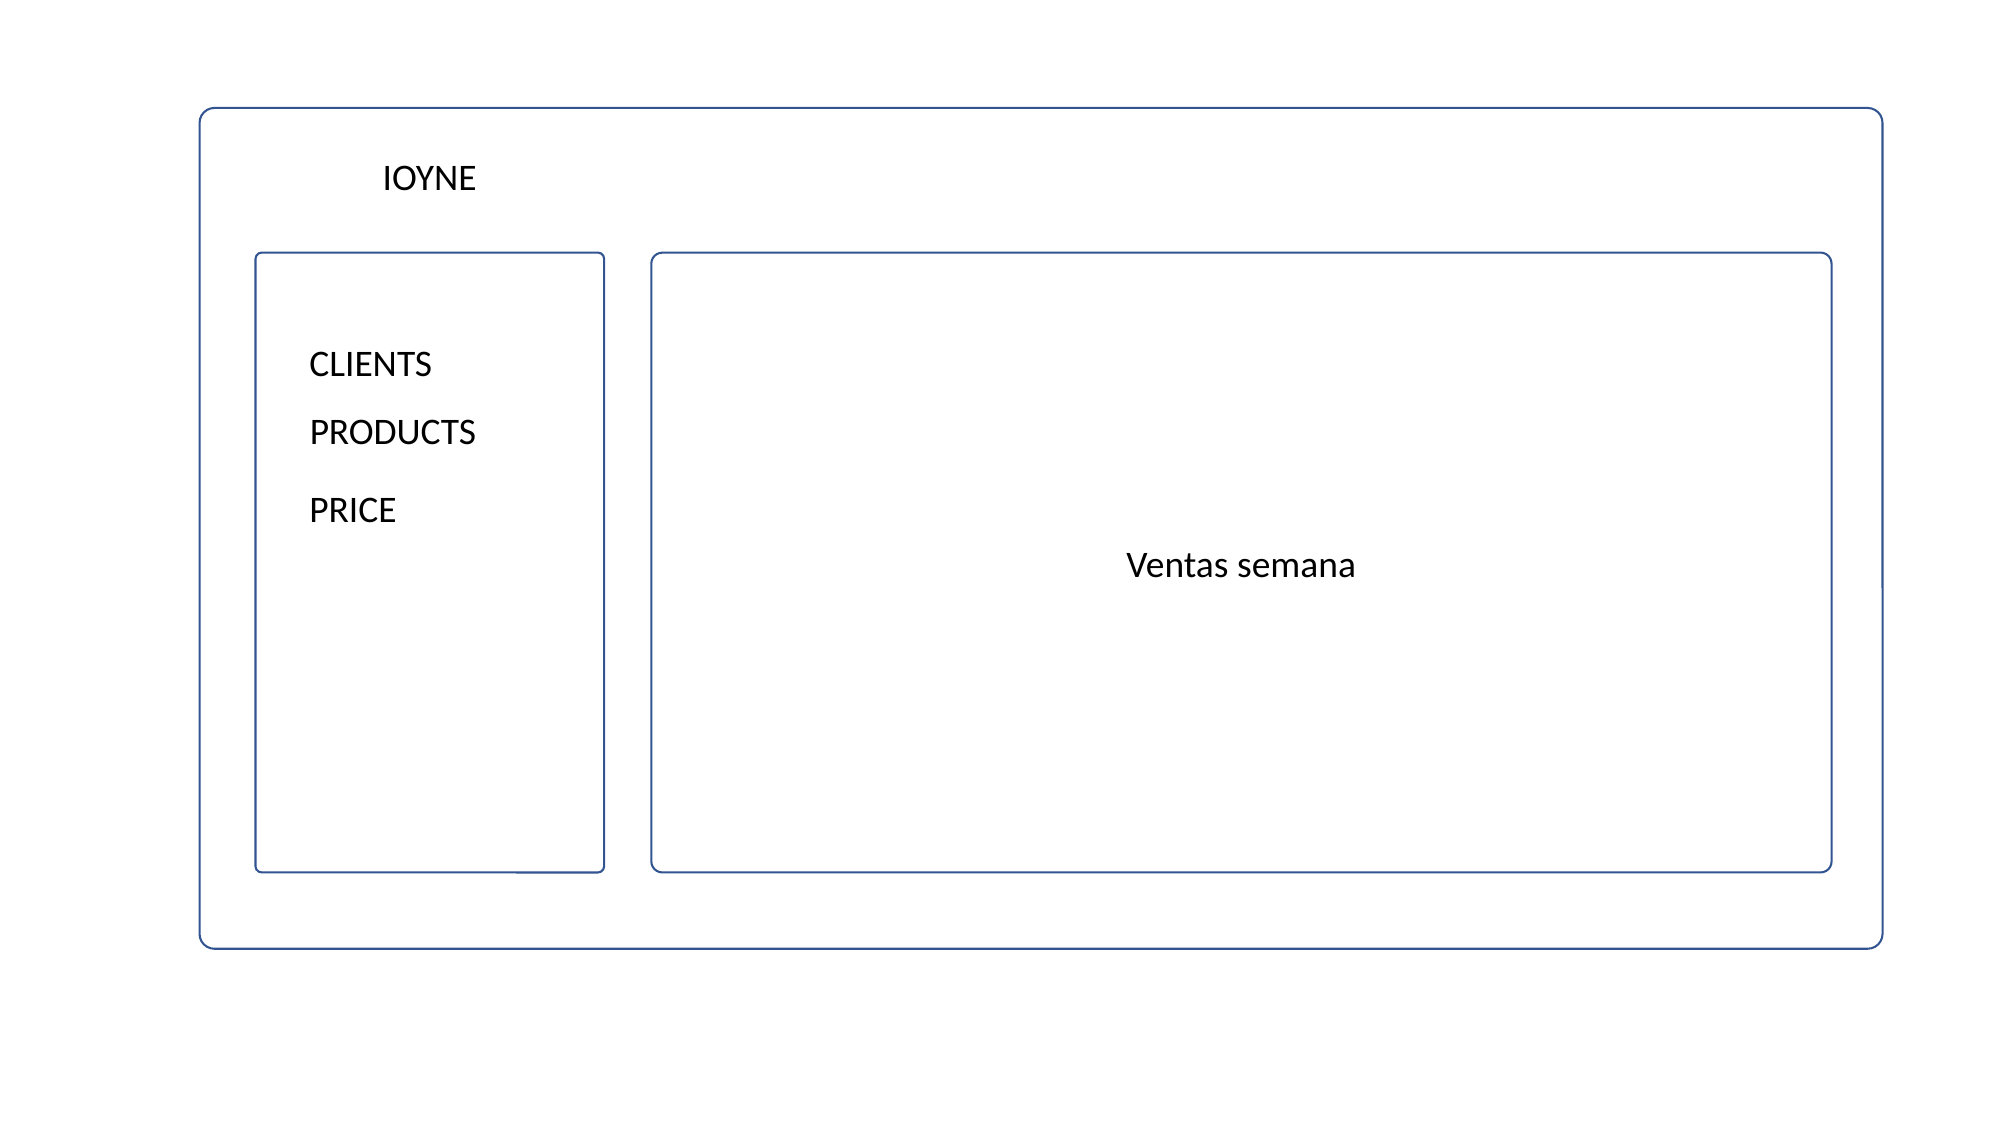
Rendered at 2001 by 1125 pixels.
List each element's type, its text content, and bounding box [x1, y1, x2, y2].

text_box PRICE [294, 478, 412, 538]
text_box PRODUCTS [294, 399, 492, 459]
text_box [254, 251, 606, 874]
text_box Ventas semana [650, 251, 1833, 874]
text_box [198, 106, 1884, 950]
text_box IOYNE [367, 145, 492, 206]
text_box CLIENTS [294, 331, 448, 392]
